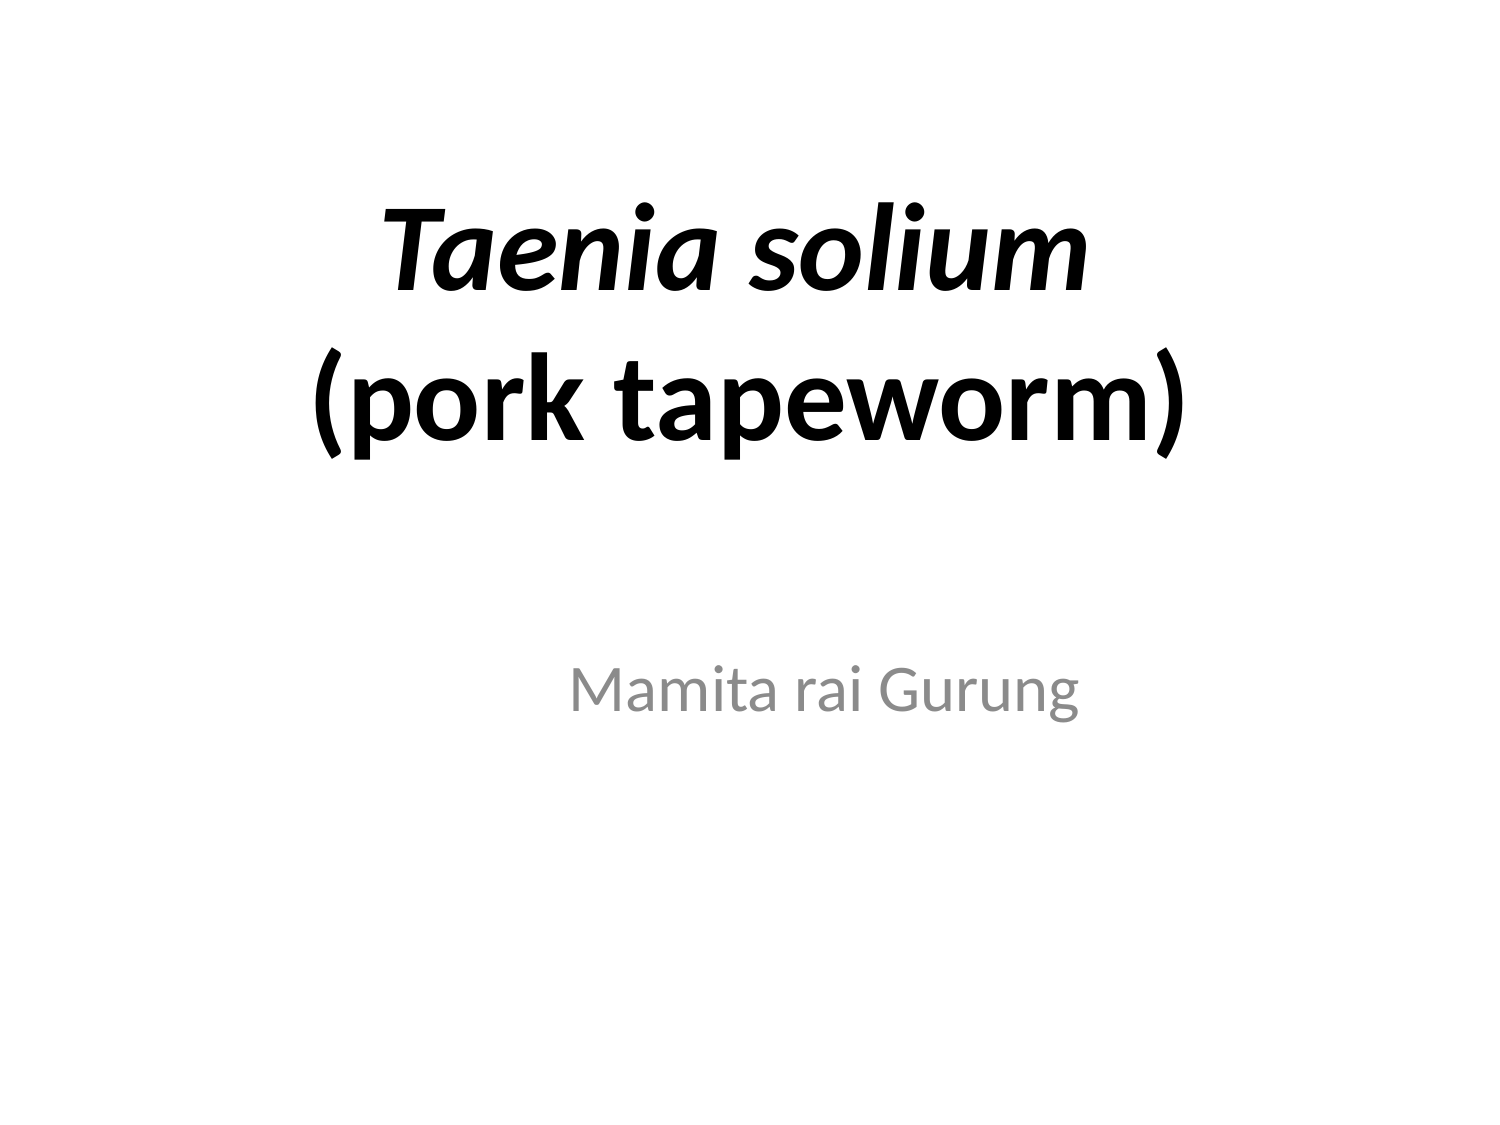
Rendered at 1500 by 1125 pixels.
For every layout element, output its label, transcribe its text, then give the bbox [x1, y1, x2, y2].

title Taenia solium (pork tapeworm) [112, 149, 1388, 591]
subtitle Mamita rai Gurung [225, 637, 1275, 925]
